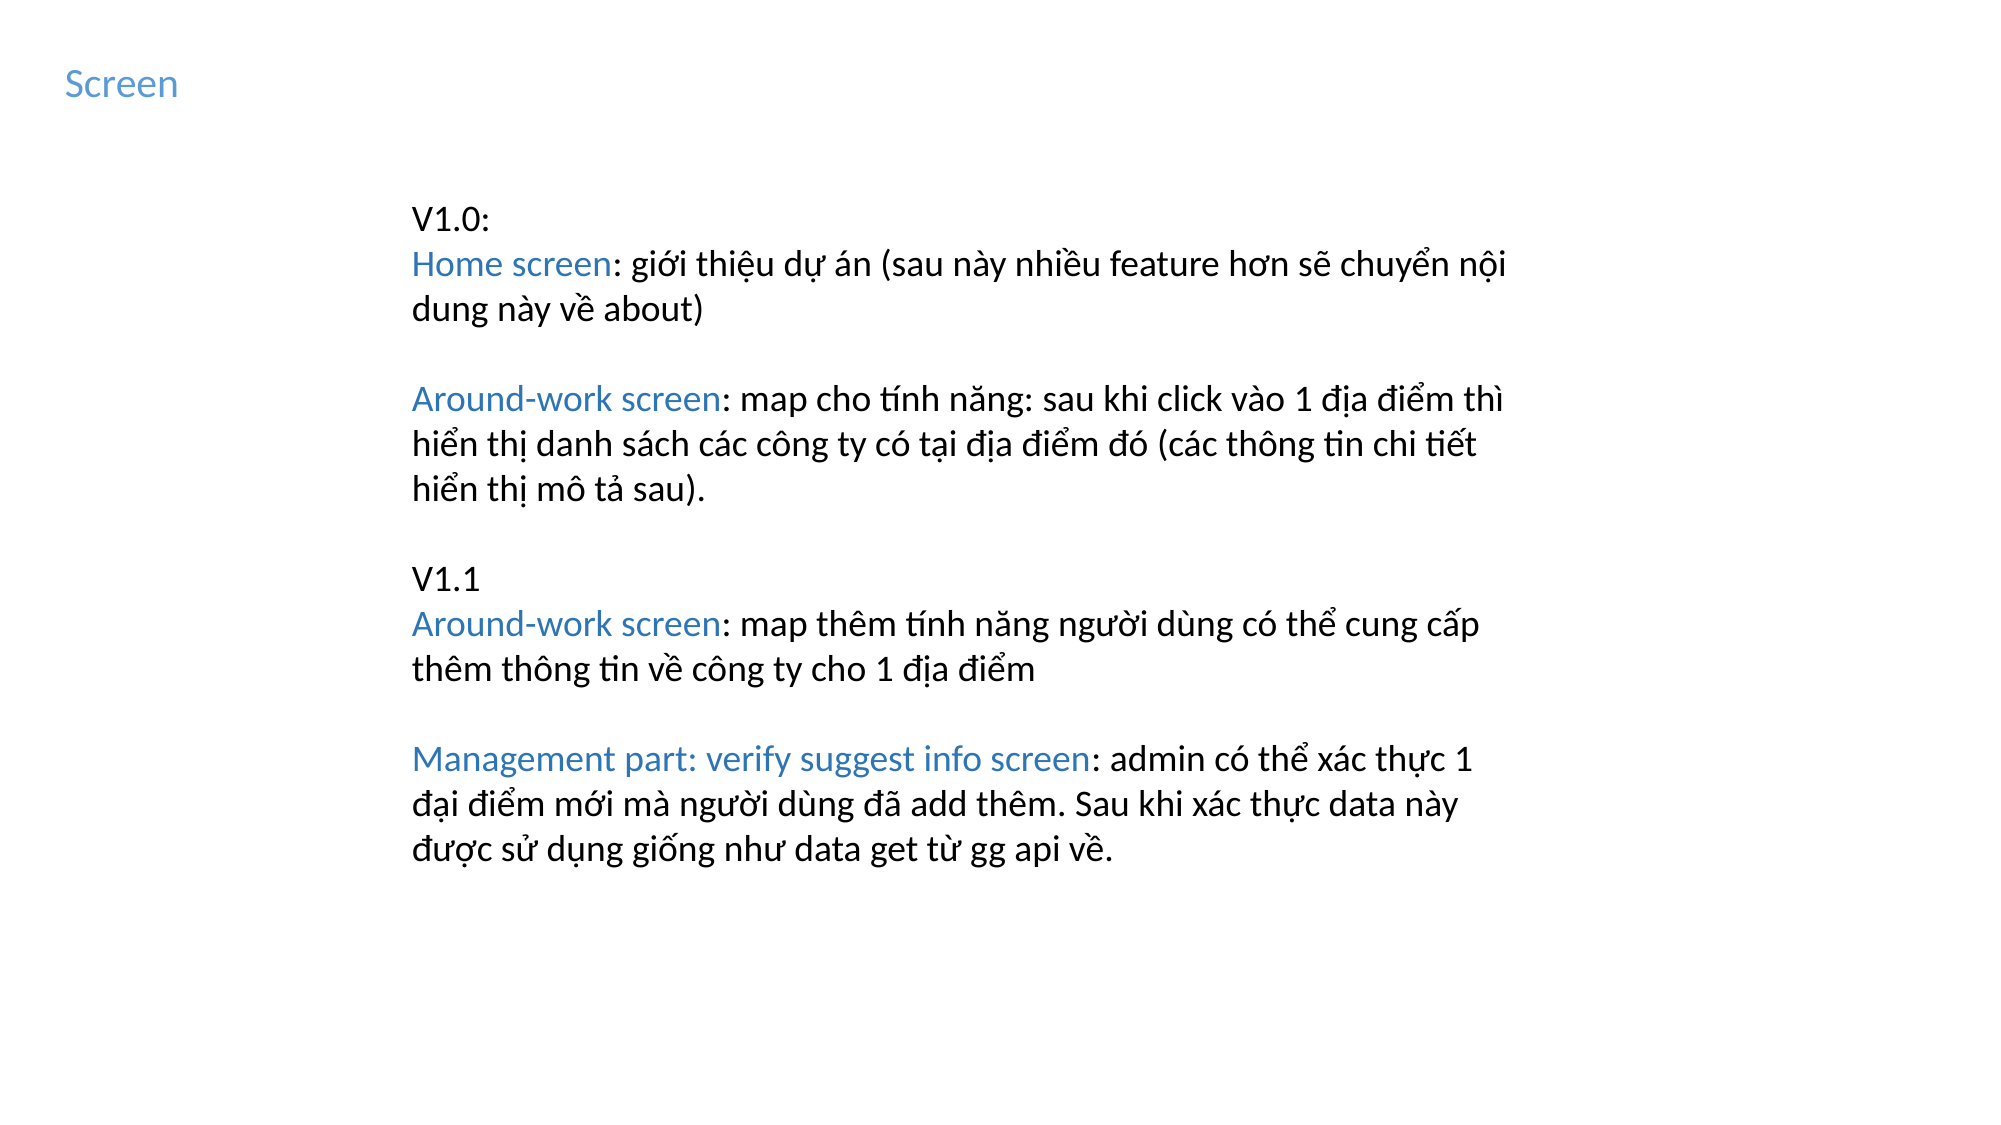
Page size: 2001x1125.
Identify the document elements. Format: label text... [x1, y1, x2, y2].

text_box V1.0: Home screen: giới thiệu dự án (sau này nhiều feature hơn sẽ chuyển nội dung này về about) Around-work screen: map cho tính năng: sau khi click vào 1 địa điểm thì hiển thị danh sách các công ty có tại địa điểm đó (các thông tin chi tiết hiển thị mô tả sau). V1.1 Around-work screen: map thêm tính năng người dùng có thể cung cấp thêm thông tin về công ty cho 1 địa điểm Management part: verify suggest info screen: admin có thể xác thực 1 đại điểm mới mà người dùng đã add thêm. Sau khi xác thực data này được sử dụng giống như data get từ gg api về. [397, 187, 1542, 877]
text_box Screen [50, 48, 282, 114]
